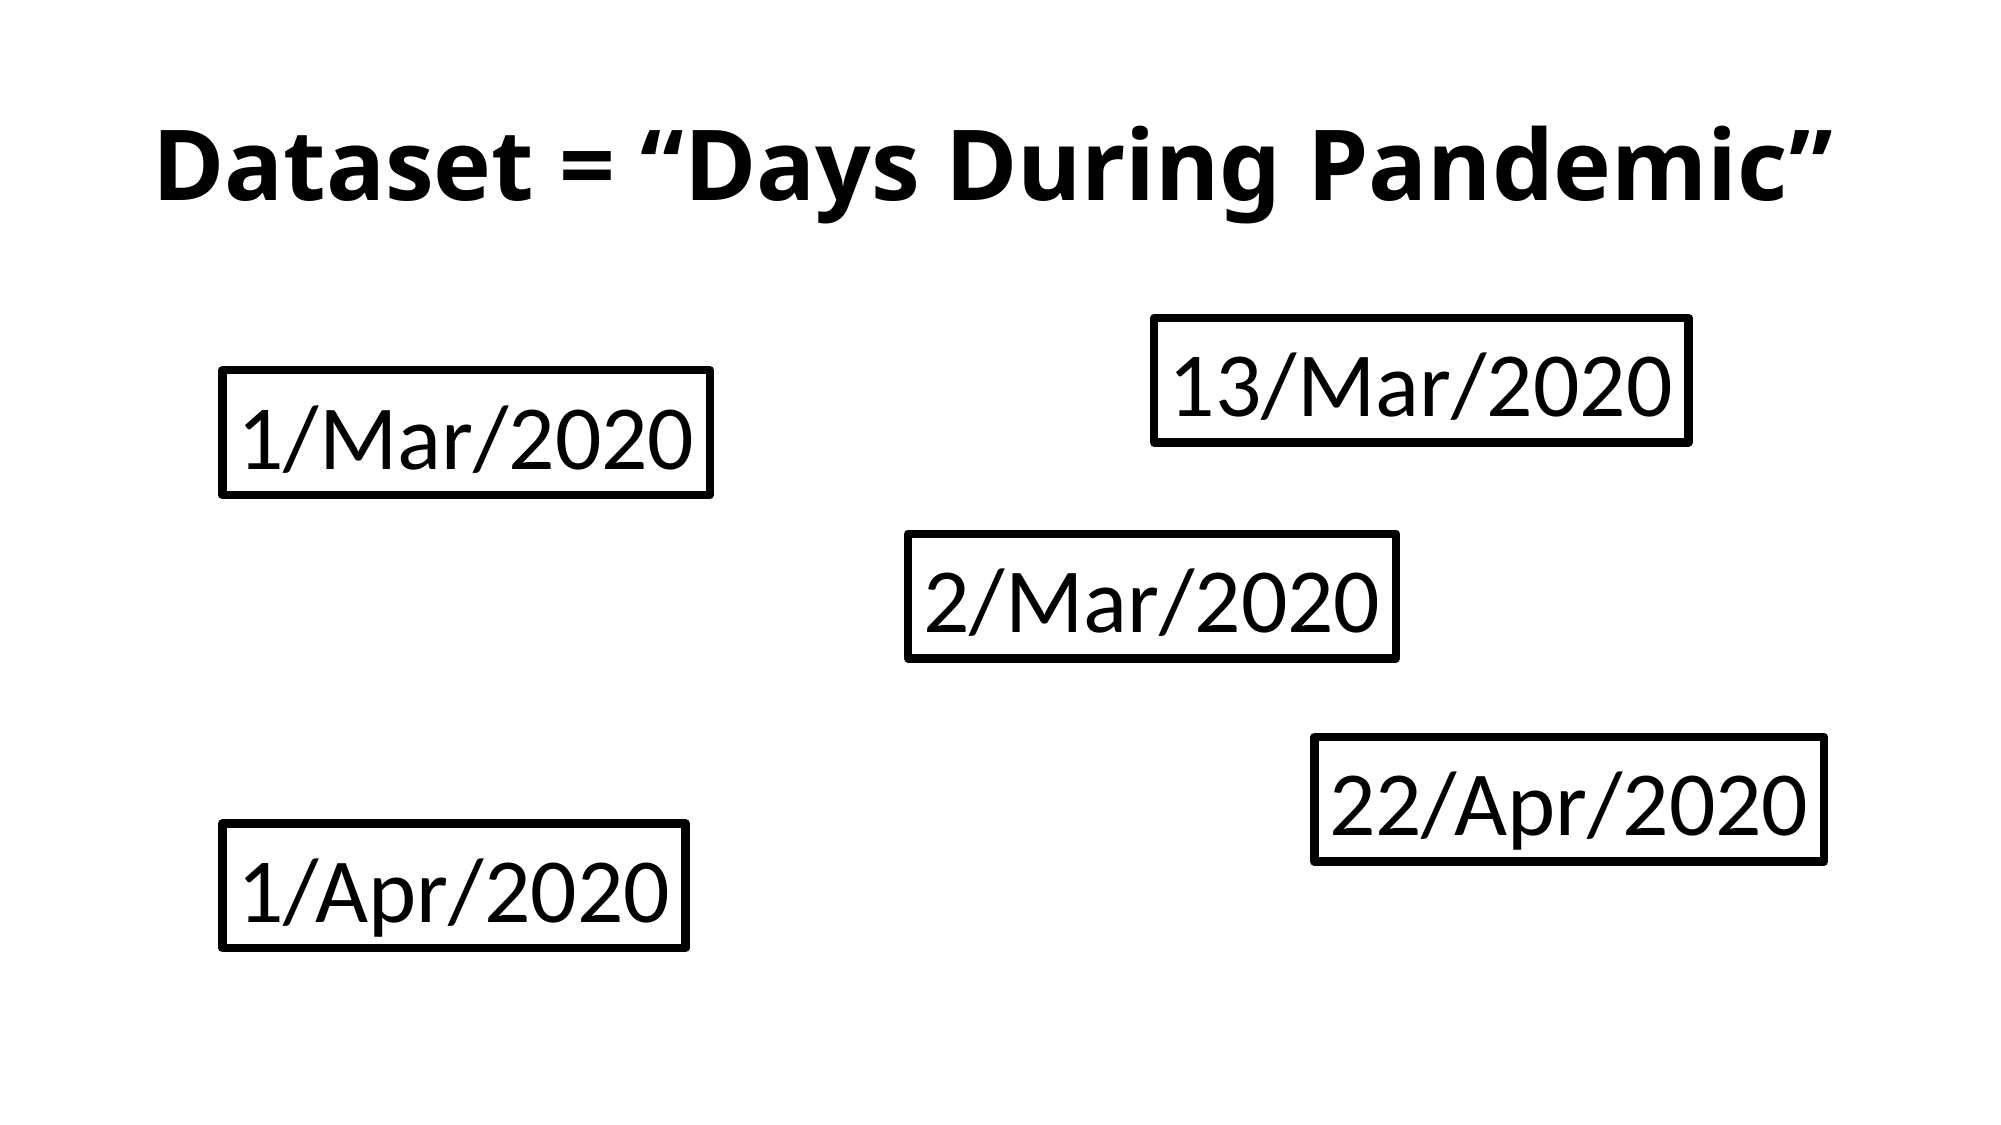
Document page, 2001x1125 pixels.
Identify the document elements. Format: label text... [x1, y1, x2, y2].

text_box 1/Mar/2020 [222, 370, 711, 495]
text_box 2/Mar/2020 [908, 533, 1396, 659]
text_box 1/Apr/2020 [222, 823, 686, 949]
text_box 13/Mar/2020 [1154, 317, 1689, 443]
title Dataset = “Days During Pandemic” [137, 59, 1863, 278]
text_box 22/Apr/2020 [1314, 736, 1825, 862]
